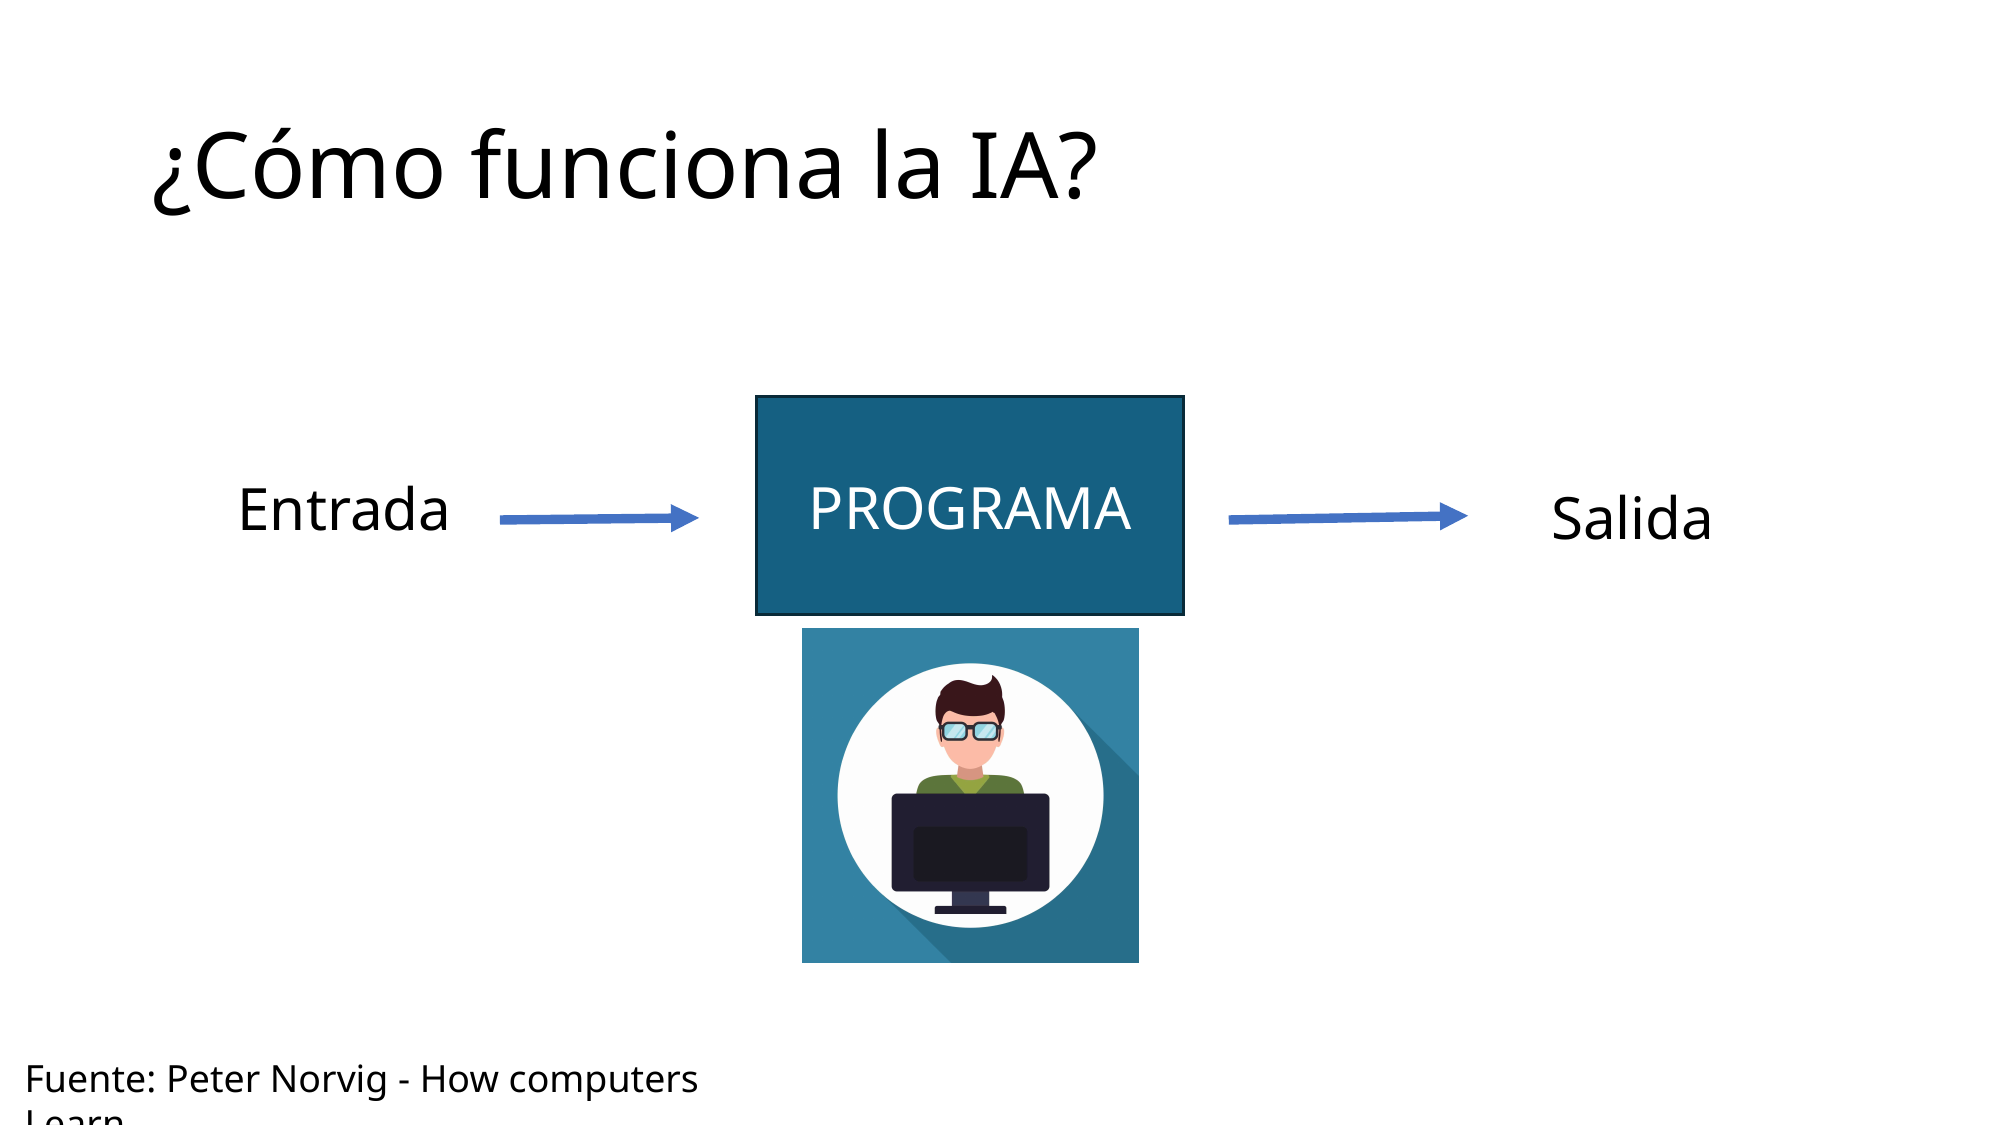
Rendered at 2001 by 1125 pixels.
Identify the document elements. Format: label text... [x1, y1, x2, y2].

text_box Fuente: Peter Norvig - How computers Learn [9, 1047, 804, 1125]
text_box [499, 517, 700, 521]
text_box PROGRAMA [755, 395, 1185, 616]
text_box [1228, 515, 1469, 521]
text_box Salida [1535, 473, 1815, 559]
text_box Entrada [222, 464, 501, 550]
title ¿Cómo funciona la IA? [137, 59, 1863, 278]
picture [801, 627, 1139, 963]
